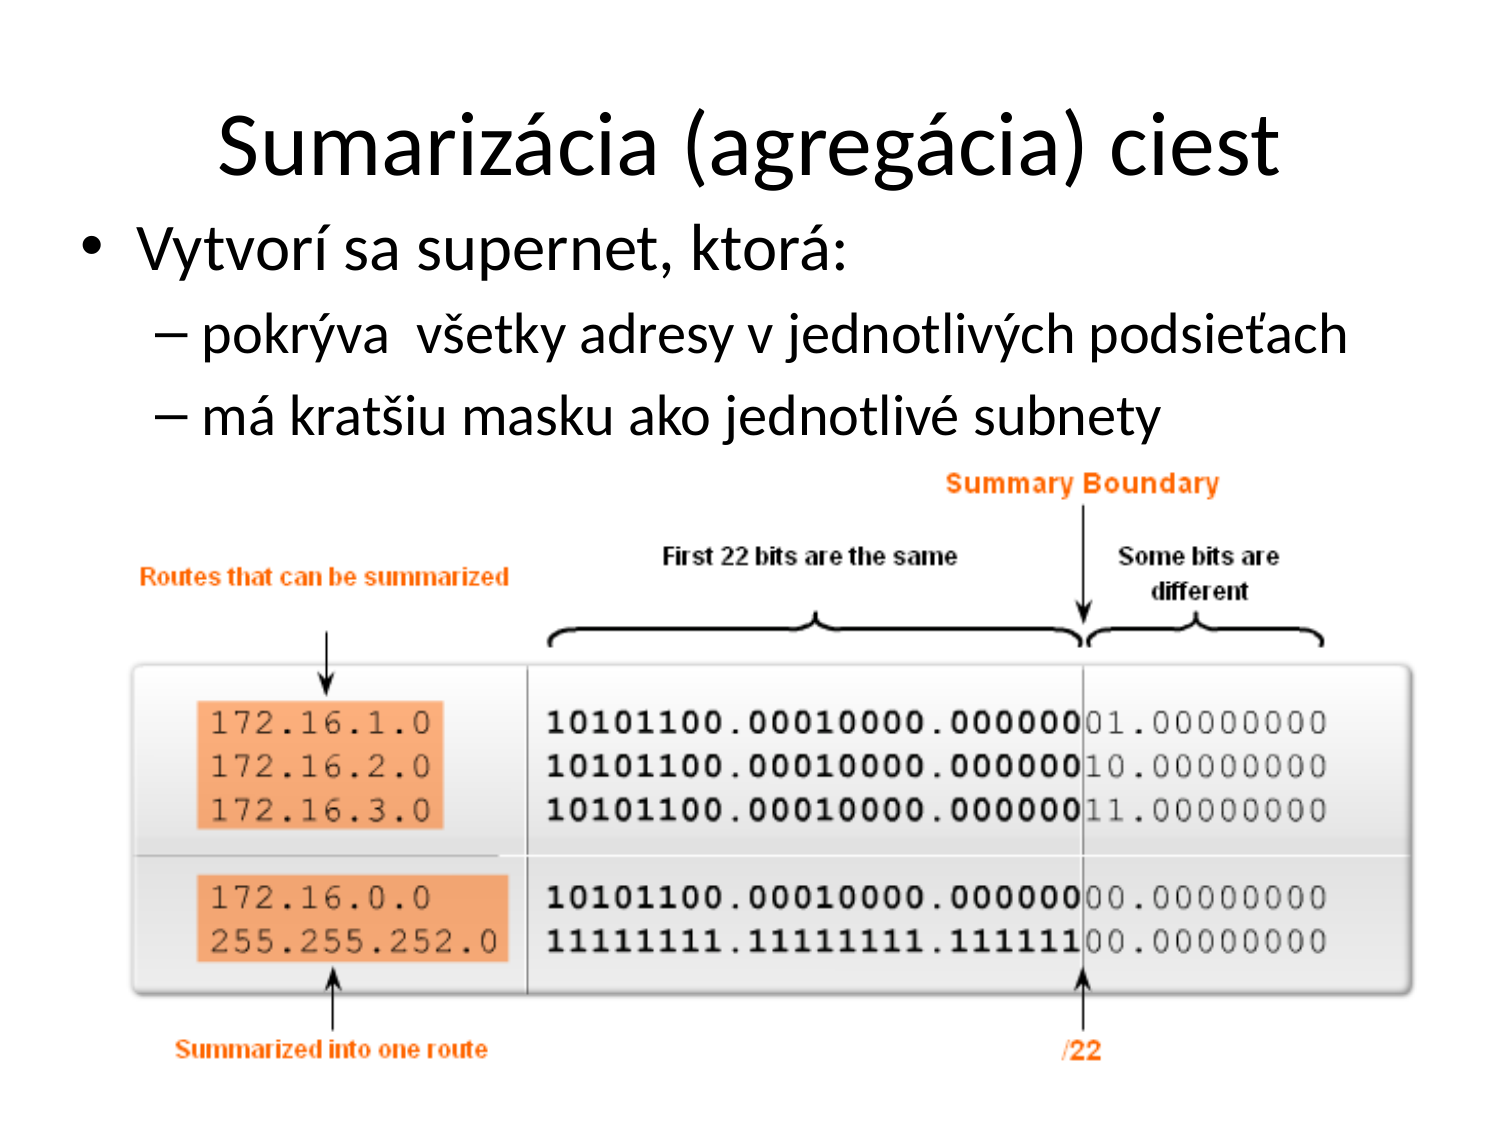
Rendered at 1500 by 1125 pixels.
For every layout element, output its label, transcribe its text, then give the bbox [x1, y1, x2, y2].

list Vytvorí sa supernet, ktorá: pokrýva všetky adresy v jednotlivých podsieťach má kratšiu masku ako jednotlivé subnety [64, 196, 1425, 1005]
title Sumarizácia (agregácia) ciest [75, 45, 1425, 196]
picture [123, 467, 1422, 1071]
